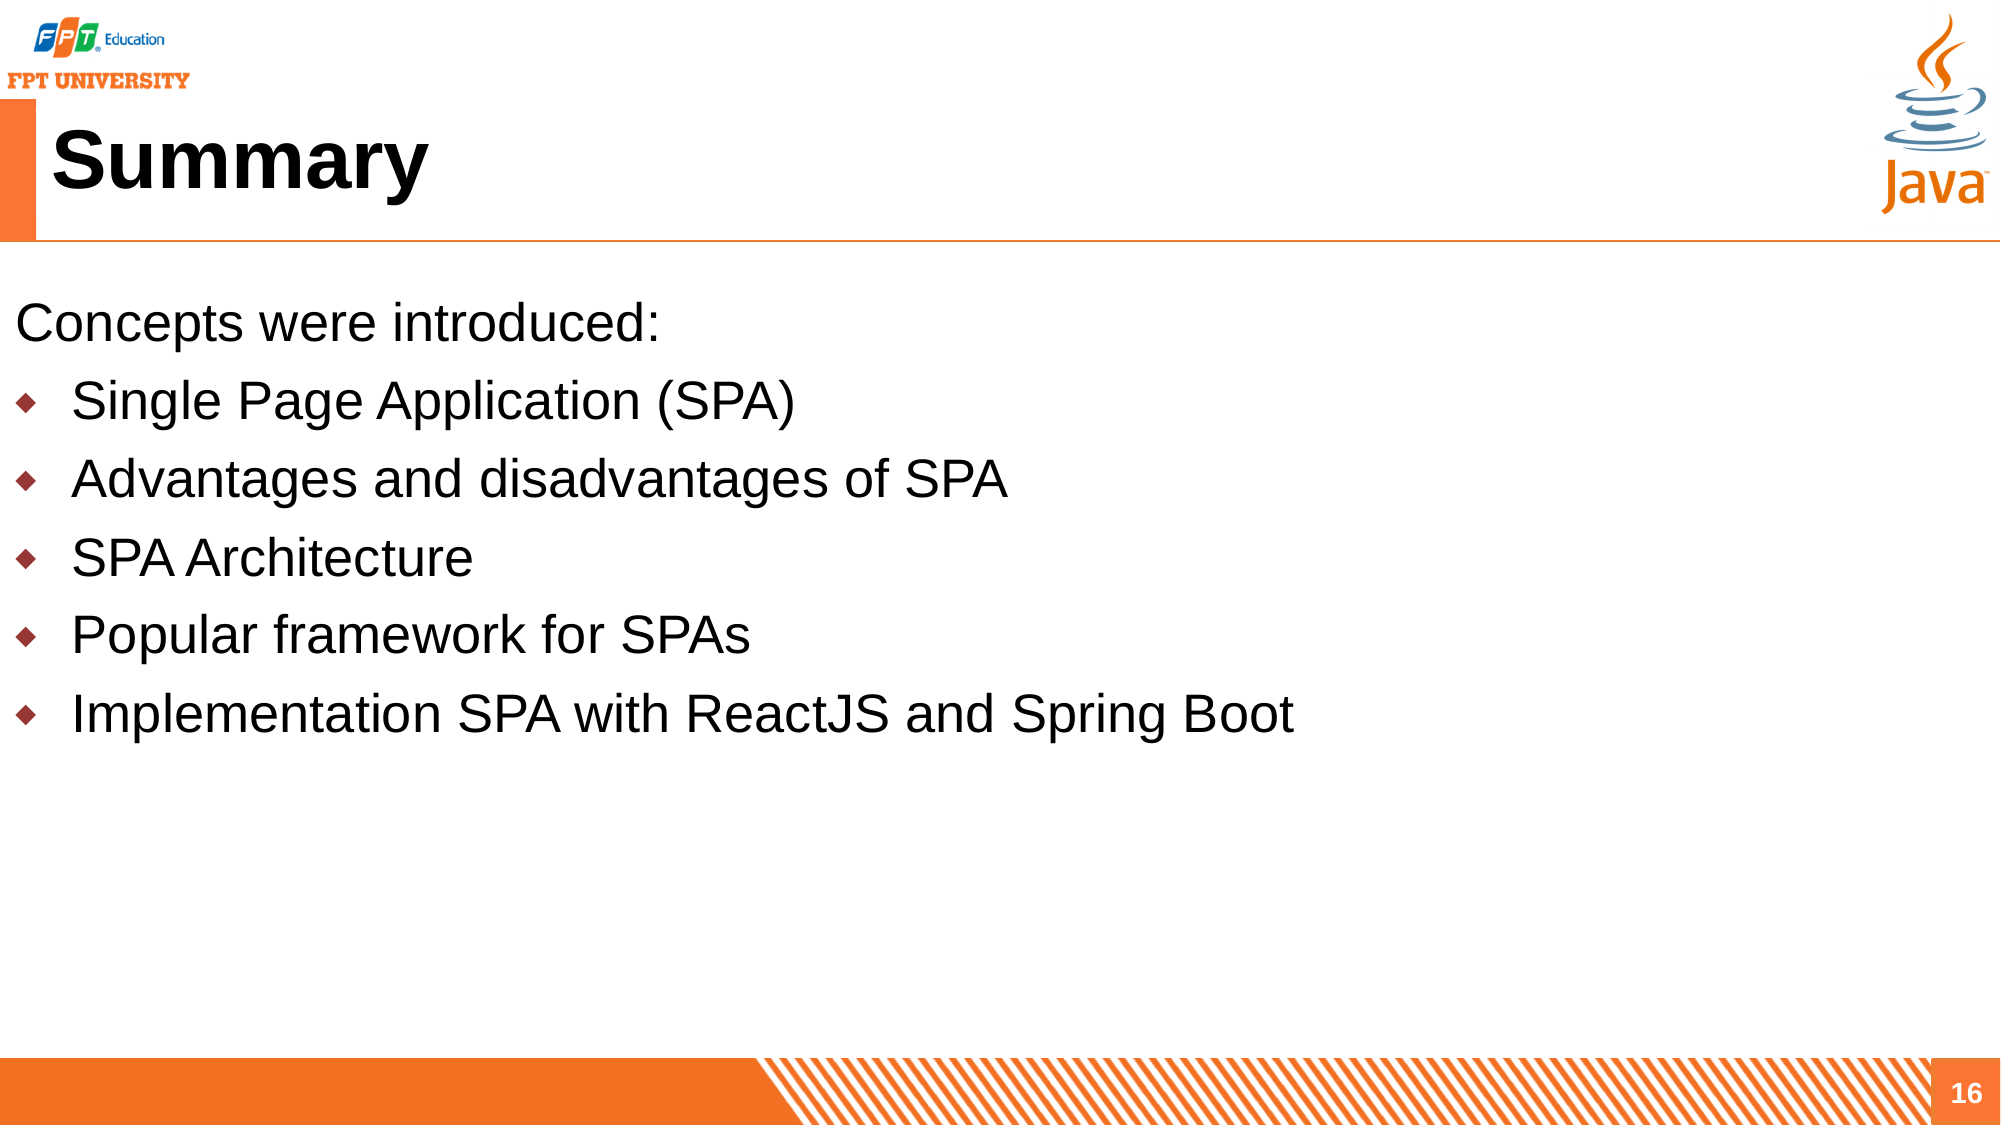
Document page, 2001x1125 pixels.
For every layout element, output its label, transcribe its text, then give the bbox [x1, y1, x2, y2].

picture [1868, 4, 2000, 226]
title Summary [36, 108, 1869, 215]
slide_number 16 [1933, 1059, 2000, 1124]
list Concepts were introduced: Single Page Application (SPA) Advantages and disadvantages of SPA SPA Architecture Popular framework for SPAs Implementation SPA with ReactJS and Spring Boot [0, 266, 2000, 1057]
picture [0, 2, 197, 99]
picture [0, 1058, 1934, 1125]
